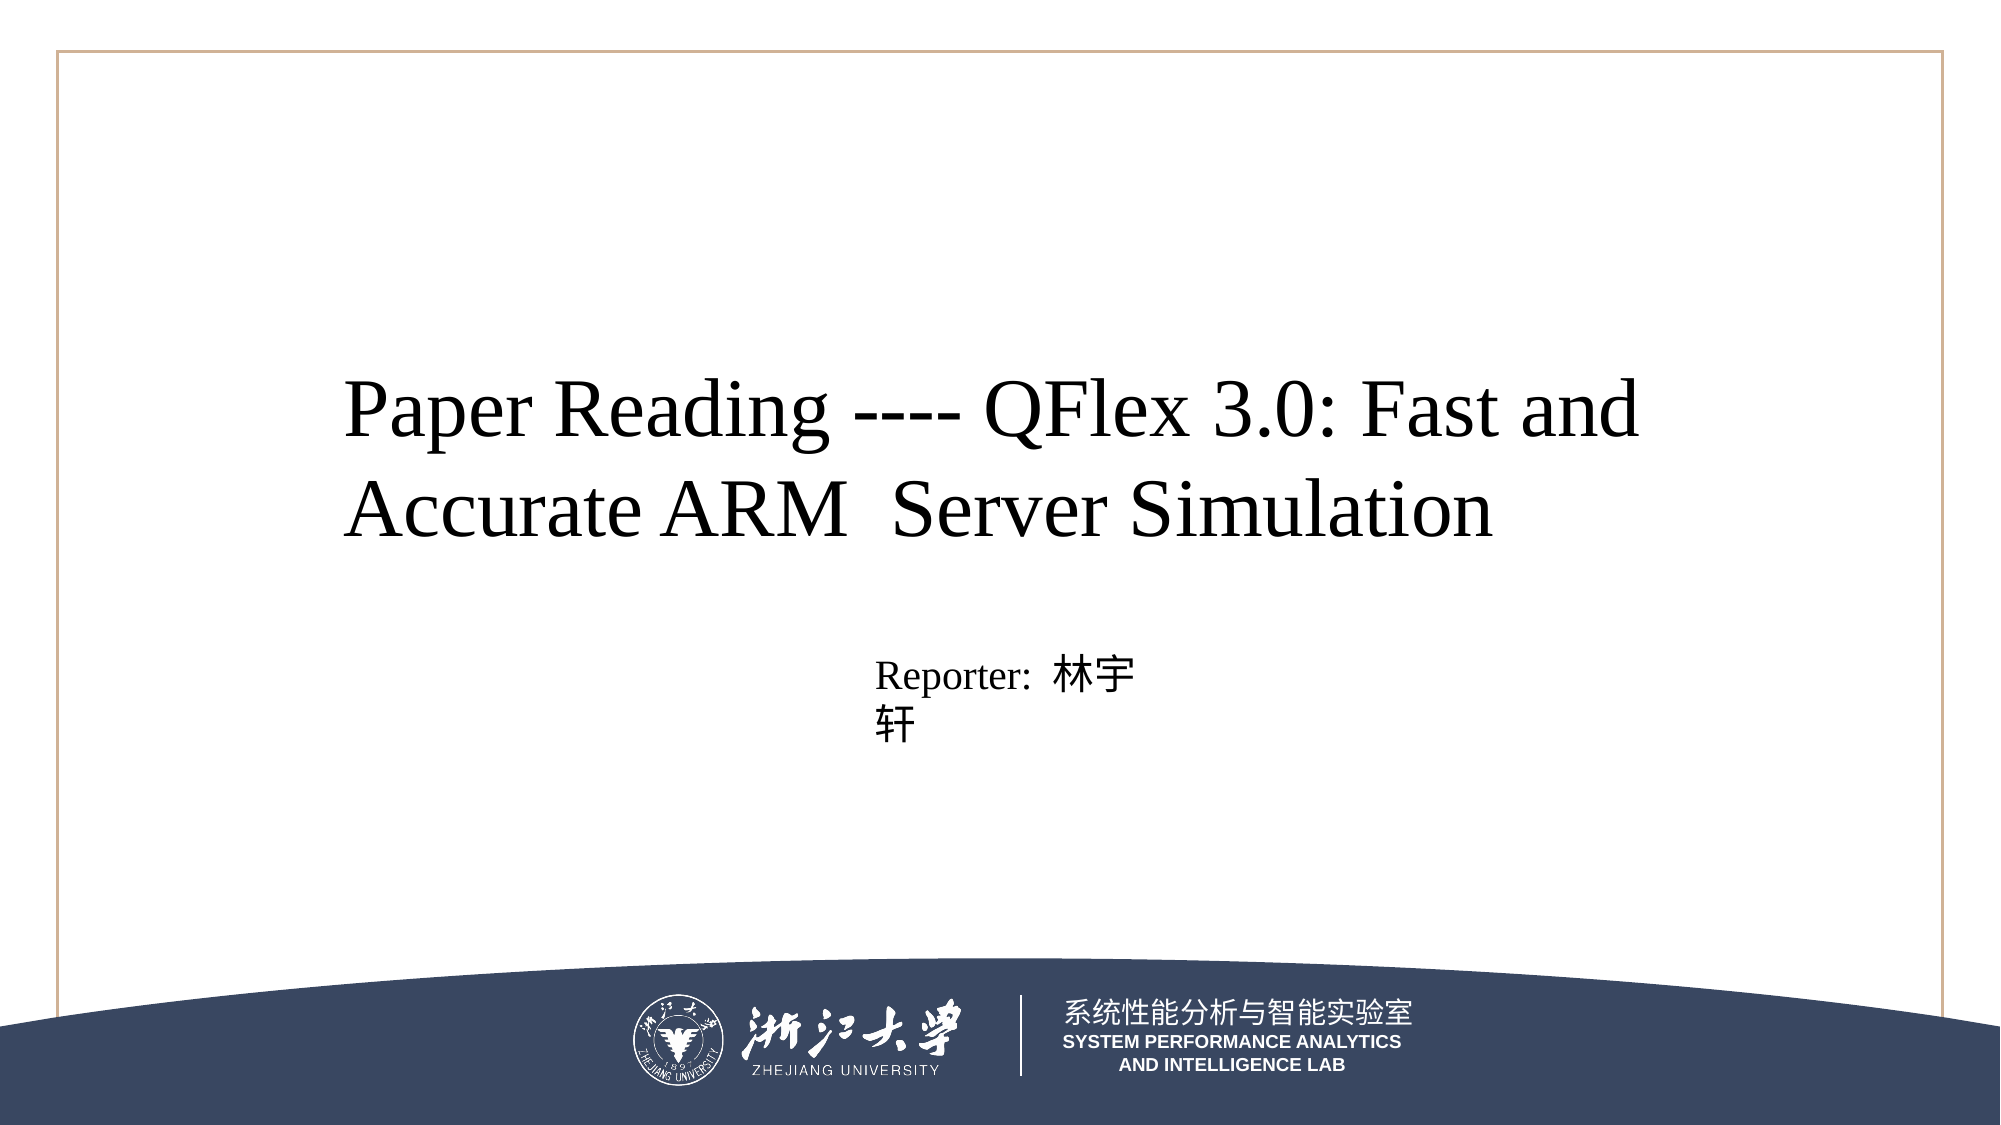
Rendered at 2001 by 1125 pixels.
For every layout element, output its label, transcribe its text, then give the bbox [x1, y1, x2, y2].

text_box 系统性能分析与智能实验室 System Performance analytics and INTELLIGENCE Lab [1048, 994, 1416, 1075]
text_box Reporter: 林宇轩 [859, 640, 1183, 756]
text_box [0, 957, 2000, 1125]
text_box Paper Reading ---- QFlex 3.0: Fast and Accurate ARM Server Simulation [328, 345, 1755, 561]
picture [633, 994, 961, 1086]
text_box [56, 50, 1943, 1016]
